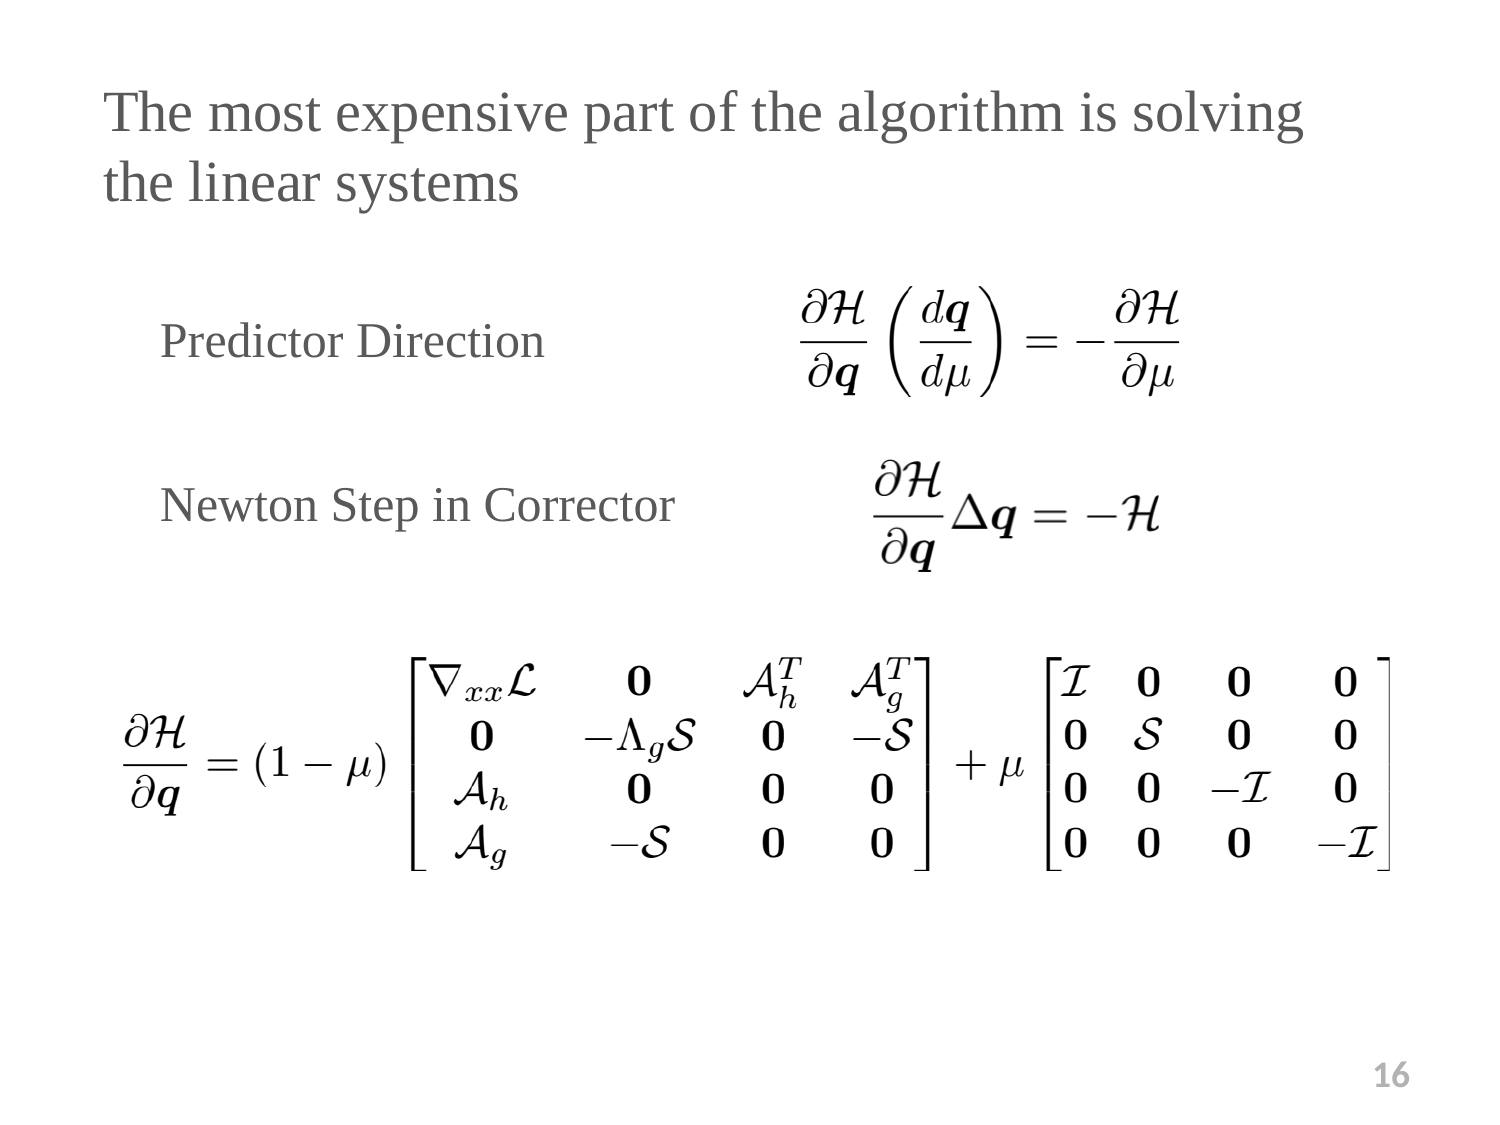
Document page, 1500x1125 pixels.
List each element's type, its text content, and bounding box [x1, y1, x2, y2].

picture [122, 655, 1390, 872]
slide_number 16 [1074, 1042, 1425, 1103]
text_box The most expensive part of the algorithm is solving the linear systems [88, 65, 1394, 221]
text_box Newton Step in Corrector [145, 464, 732, 540]
picture [799, 285, 1180, 397]
picture [872, 458, 1159, 572]
text_box Predictor Direction [145, 300, 578, 375]
